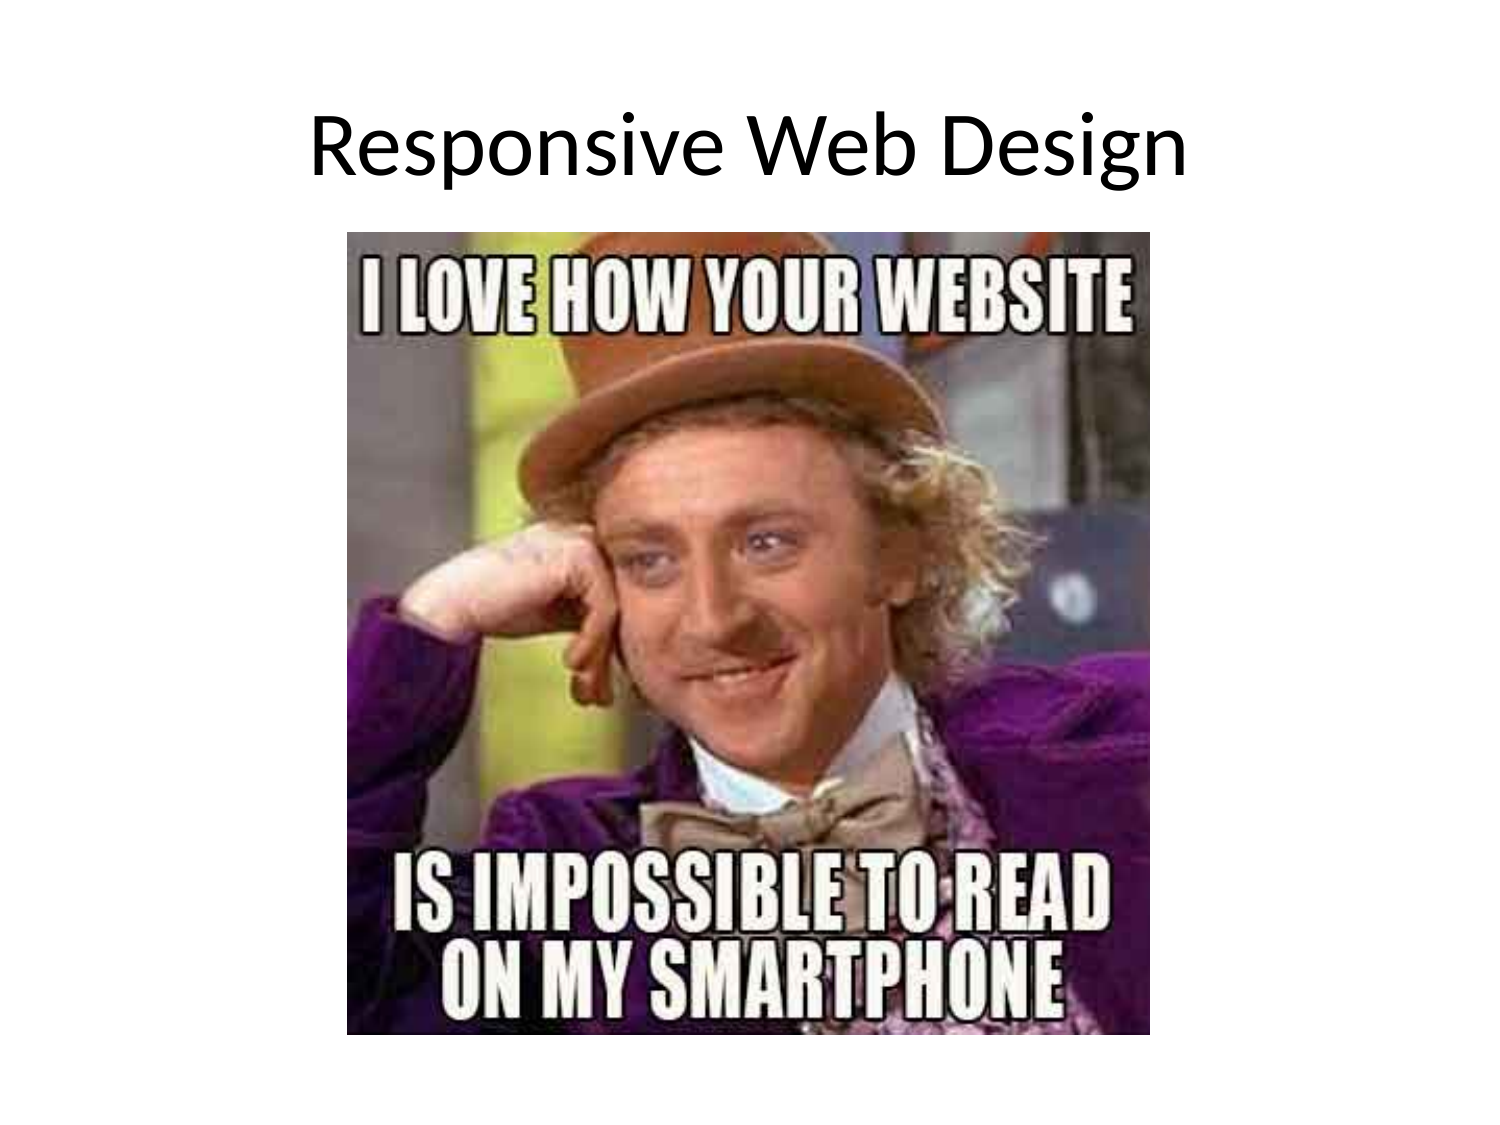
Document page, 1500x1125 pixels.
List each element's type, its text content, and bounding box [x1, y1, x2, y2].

title Responsive Web Design [75, 45, 1425, 233]
picture [347, 232, 1151, 1035]
